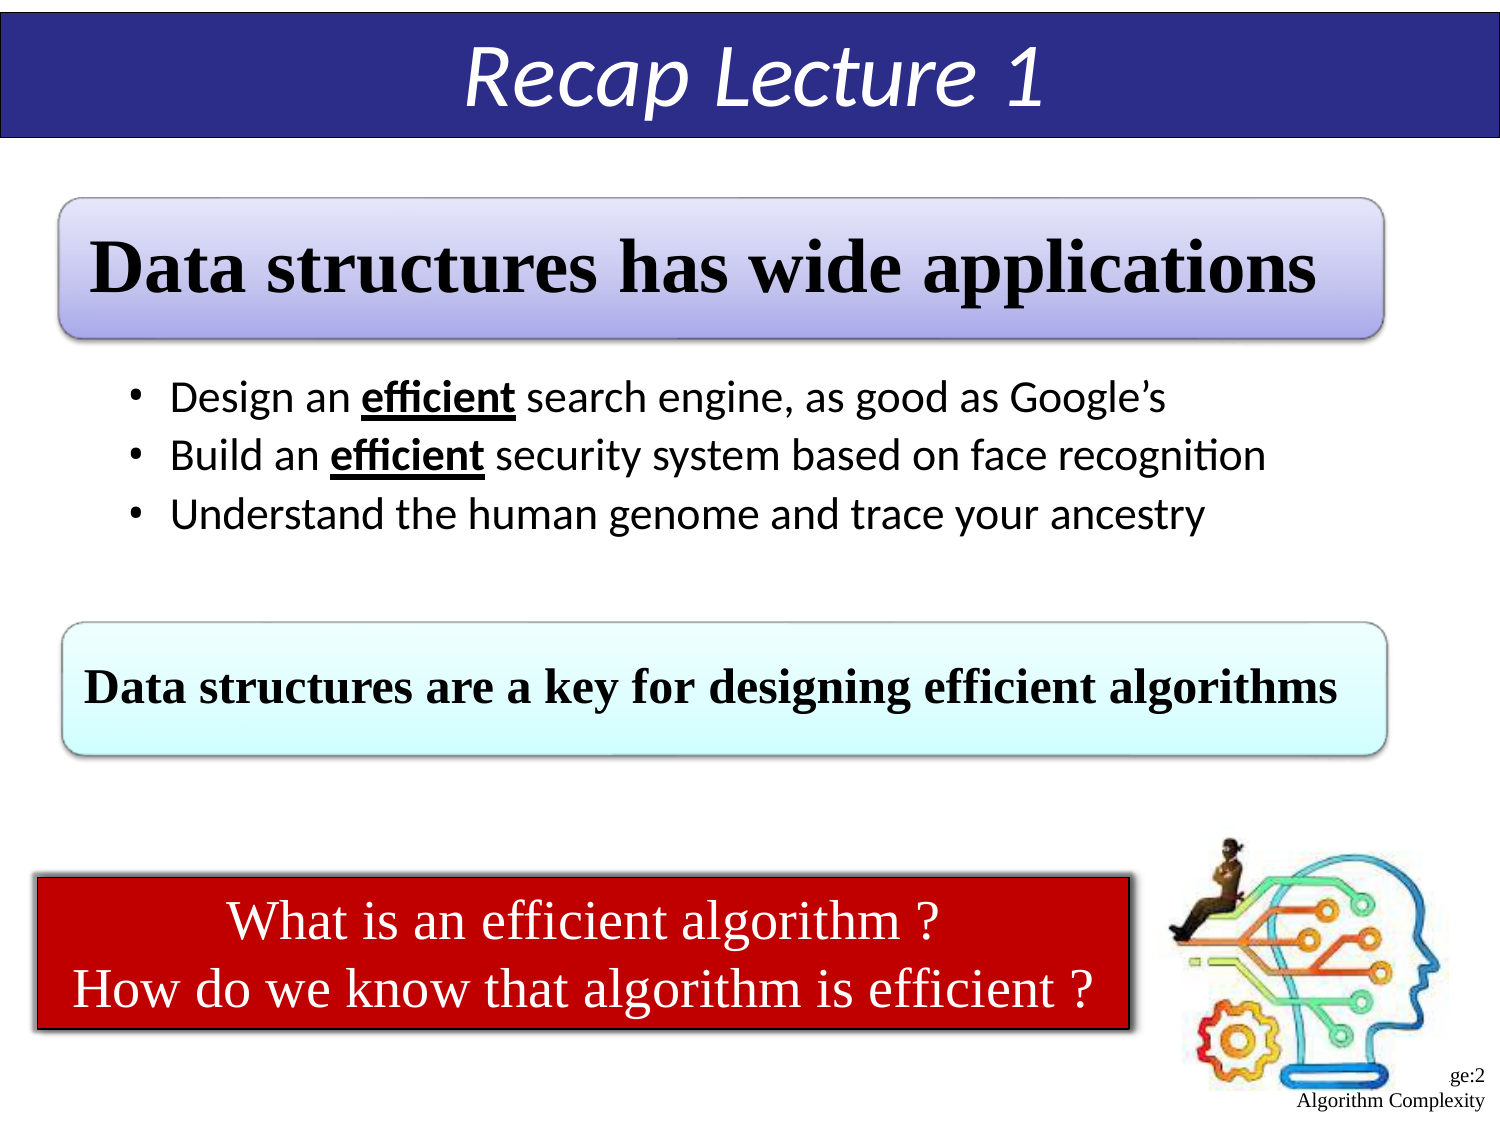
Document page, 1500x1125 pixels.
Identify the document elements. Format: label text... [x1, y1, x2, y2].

picture [57, 620, 1393, 765]
picture [53, 196, 1390, 350]
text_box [25, 859, 1145, 1062]
picture [1156, 824, 1449, 1092]
text_box Data structures has wide applications Design an efficient search engine, as good as Google’s Build an efficient security system based on face recognition Understand the human genome and trace your ancestry Data structures are a key for designing efficient algorithms [81, 358, 1342, 619]
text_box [0, 11, 1500, 139]
text_box Page:2 Algorithm Complexity [1295, 1063, 1486, 1112]
title Recap Lecture 1 [75, 146, 1425, 203]
